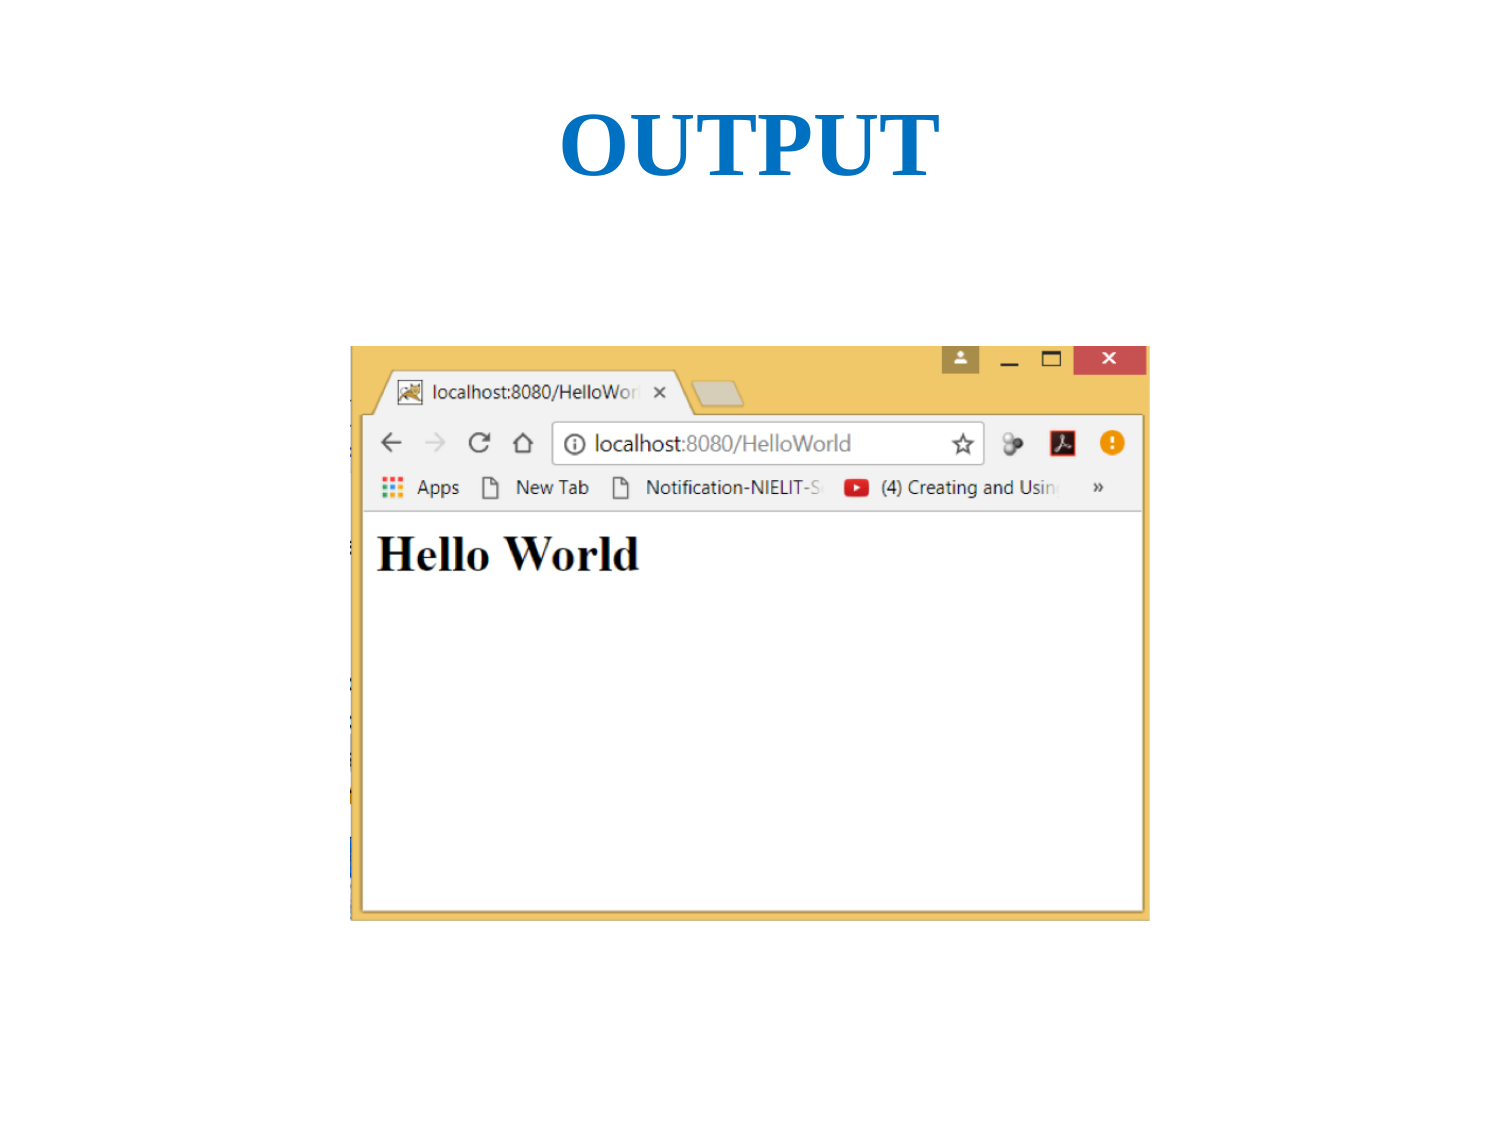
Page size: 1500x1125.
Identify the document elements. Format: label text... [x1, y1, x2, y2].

picture [350, 346, 1150, 921]
title OUTPUT [74, 44, 1426, 234]
